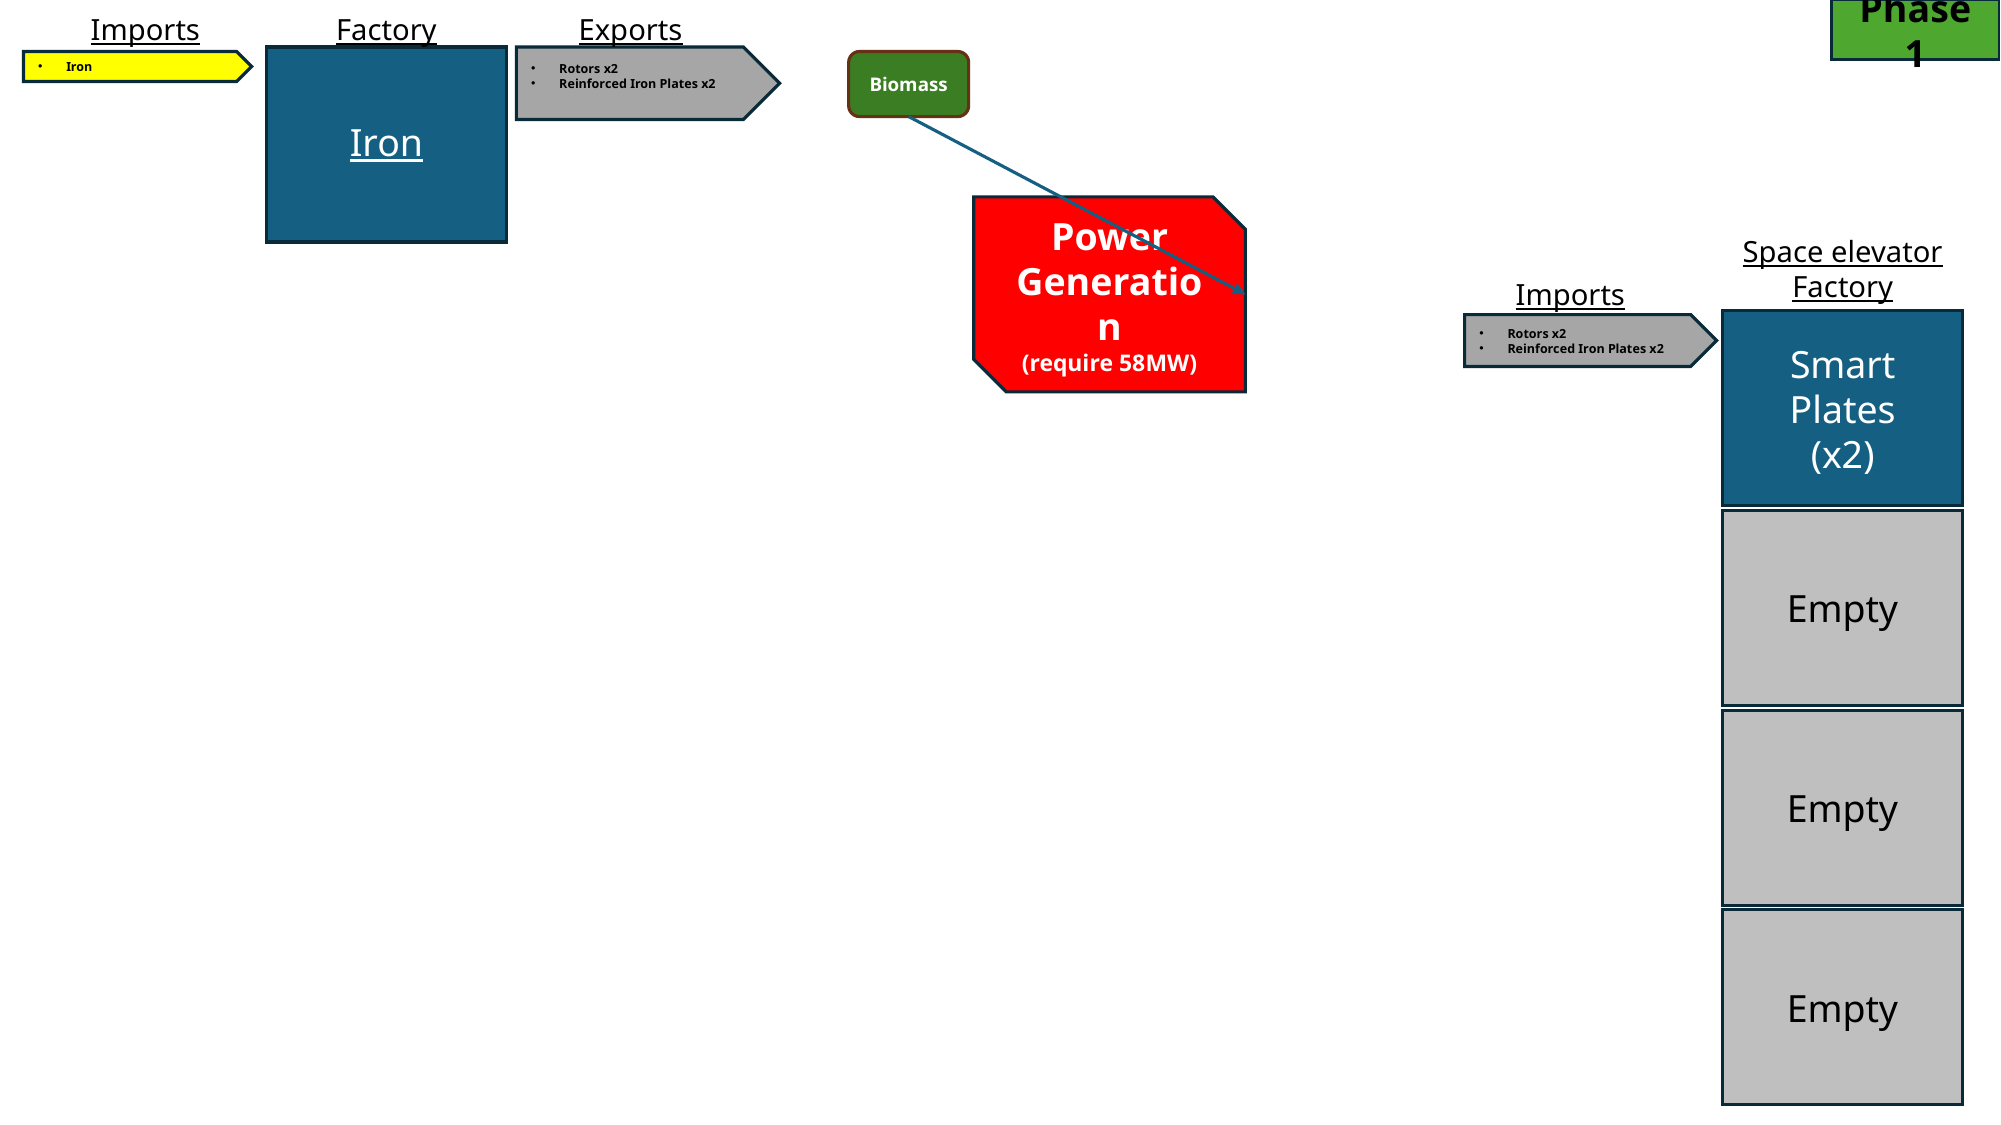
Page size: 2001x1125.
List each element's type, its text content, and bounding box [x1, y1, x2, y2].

text_box Iron [265, 45, 508, 244]
text_box Phase 1 [1830, 0, 2000, 61]
text_box Empty [1721, 908, 1964, 1106]
text_box Empty [1721, 709, 1964, 907]
text_box Power Generation (require 58MW) [972, 195, 1247, 394]
text_box Imports [1500, 269, 1640, 319]
text_box Imports [75, 4, 215, 54]
text_box Space elevator Factory [1722, 226, 1963, 311]
text_box Empty [1721, 509, 1964, 707]
text_box Iron [21, 49, 254, 84]
text_box Biomass [847, 49, 971, 119]
text_box Smart Plates (x2) [1721, 309, 1964, 507]
text_box Rotors x2 Reinforced Iron Plates x2 [514, 45, 782, 122]
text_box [908, 116, 1110, 198]
text_box Factory [321, 4, 452, 54]
text_box Exports [563, 4, 698, 54]
text_box Rotors x2 Reinforced Iron Plates x2 [1463, 313, 1719, 369]
